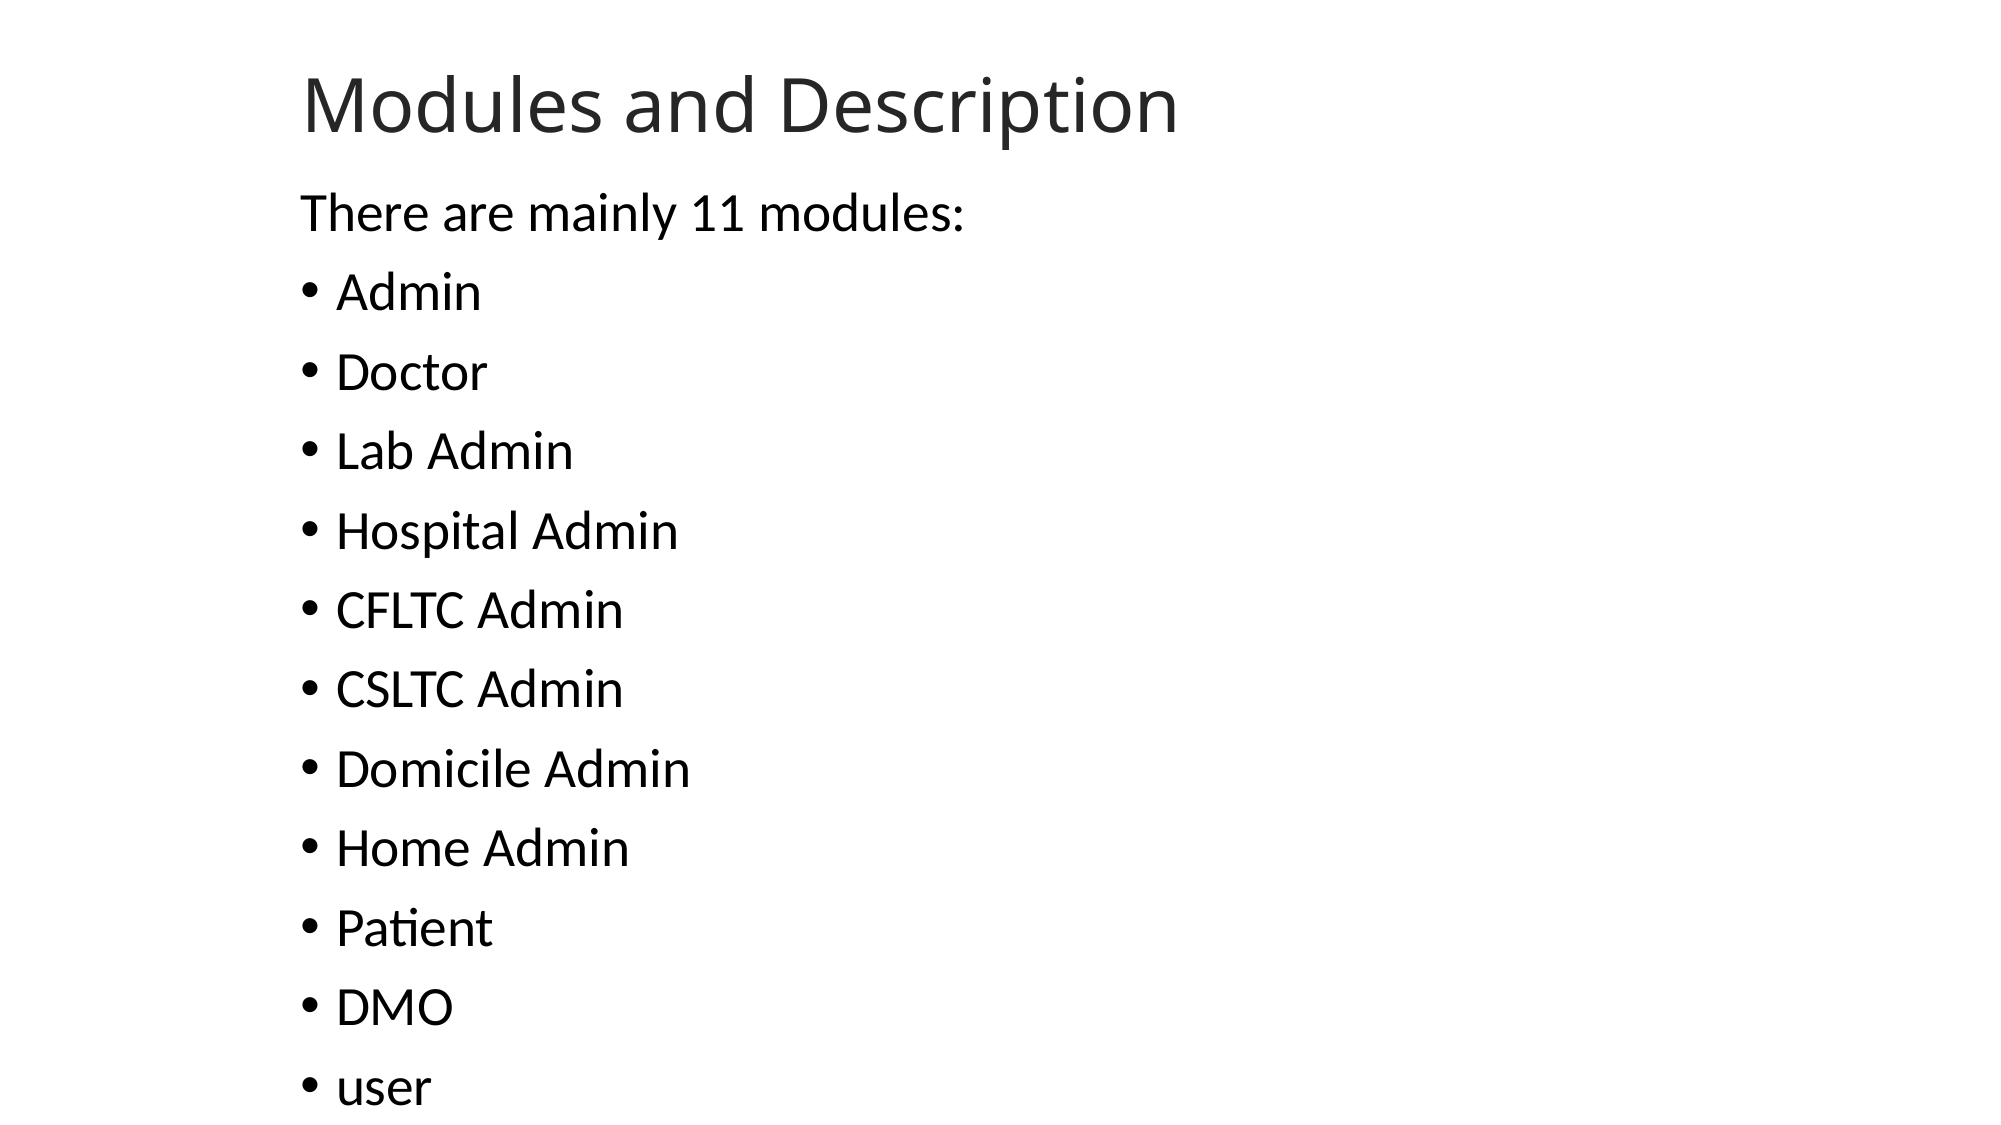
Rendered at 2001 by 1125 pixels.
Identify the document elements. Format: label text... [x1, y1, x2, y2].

list There are mainly 11 modules: Admin Doctor Lab Admin Hospital Admin CFLTC Admin CSLTC Admin Domicile Admin Home Admin Patient DMO user [285, 176, 1748, 1125]
text_box Modules and Description [286, 50, 1748, 261]
